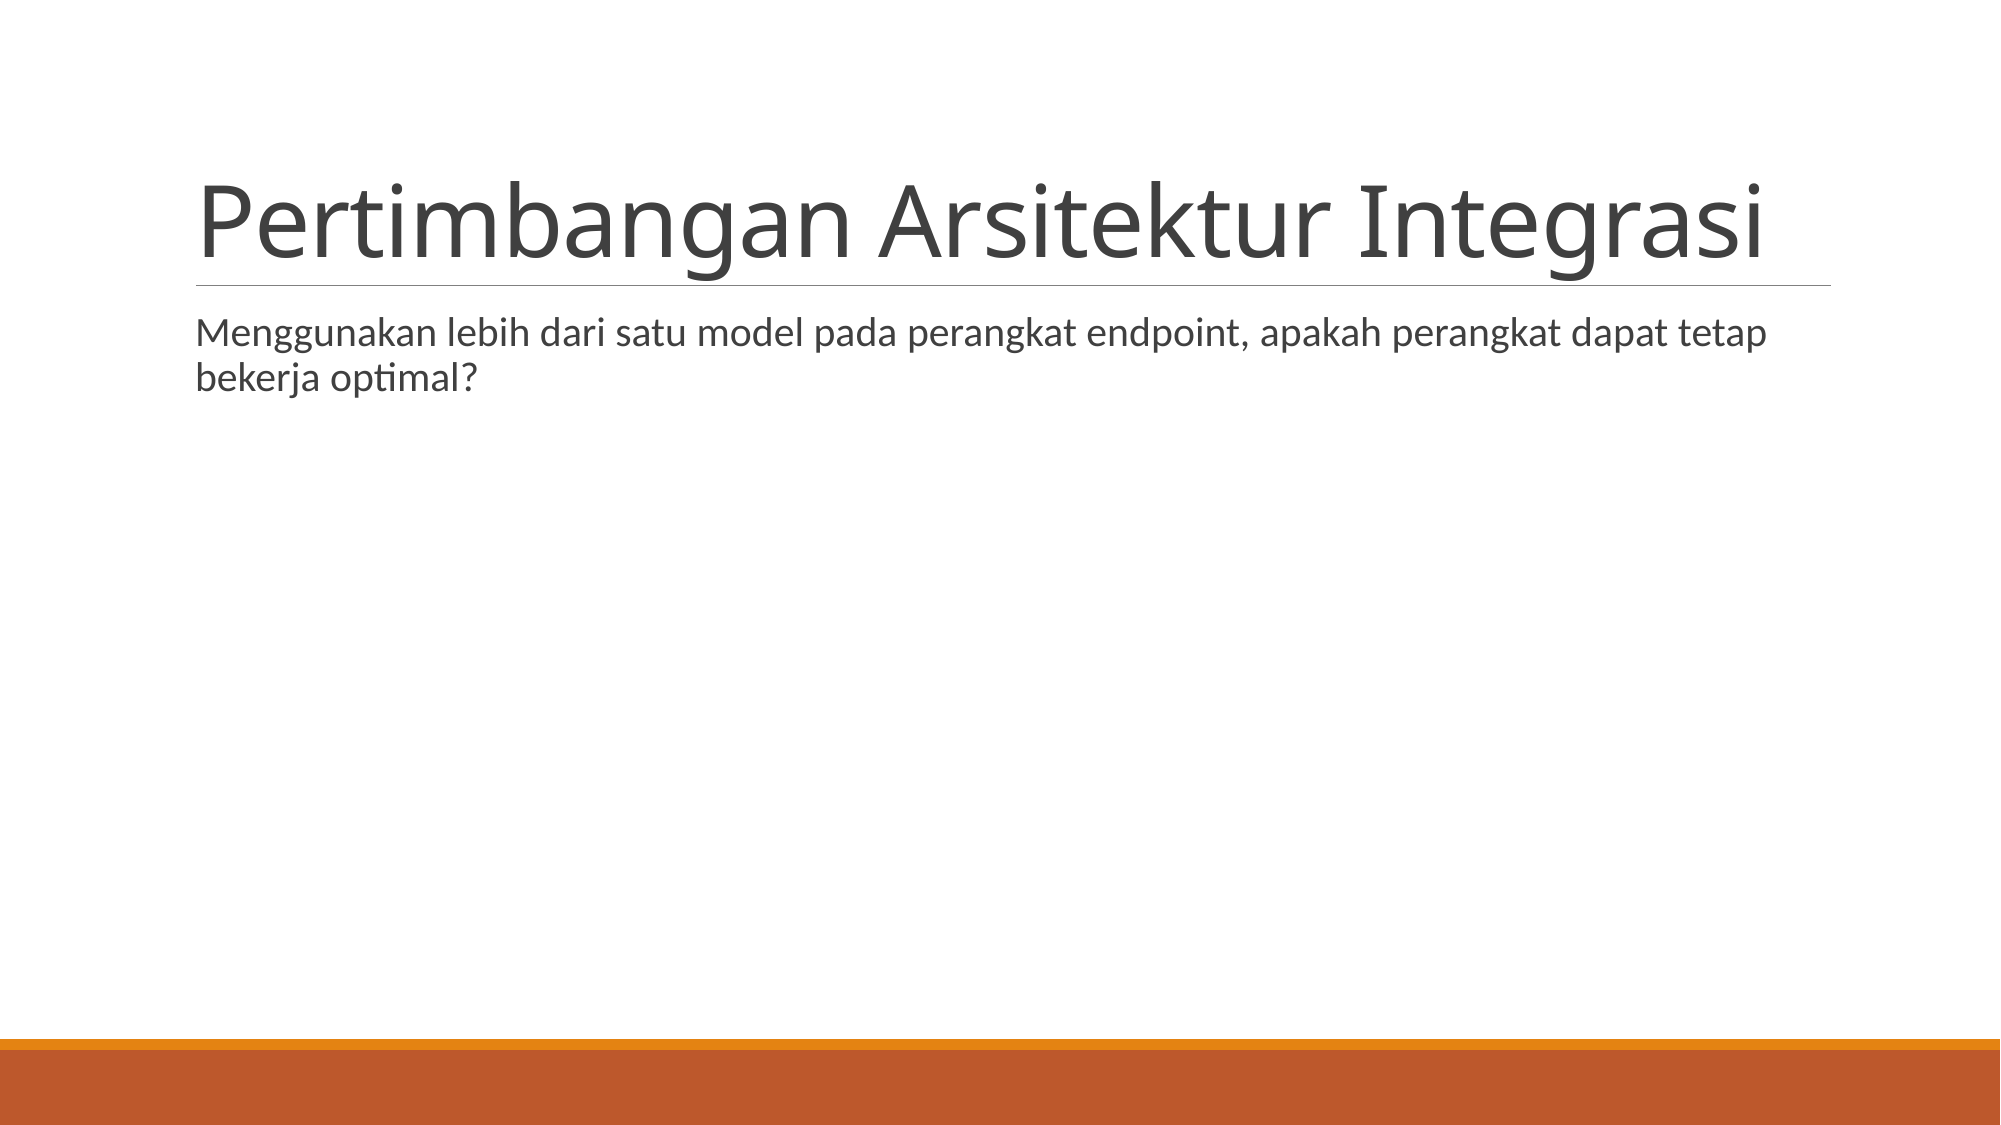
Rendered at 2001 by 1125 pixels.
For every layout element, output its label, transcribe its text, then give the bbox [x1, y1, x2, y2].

list Menggunakan lebih dari satu model pada perangkat endpoint, apakah perangkat dapat tetap bekerja optimal? [180, 302, 1830, 963]
title Pertimbangan Arsitektur Integrasi [180, 47, 1830, 285]
